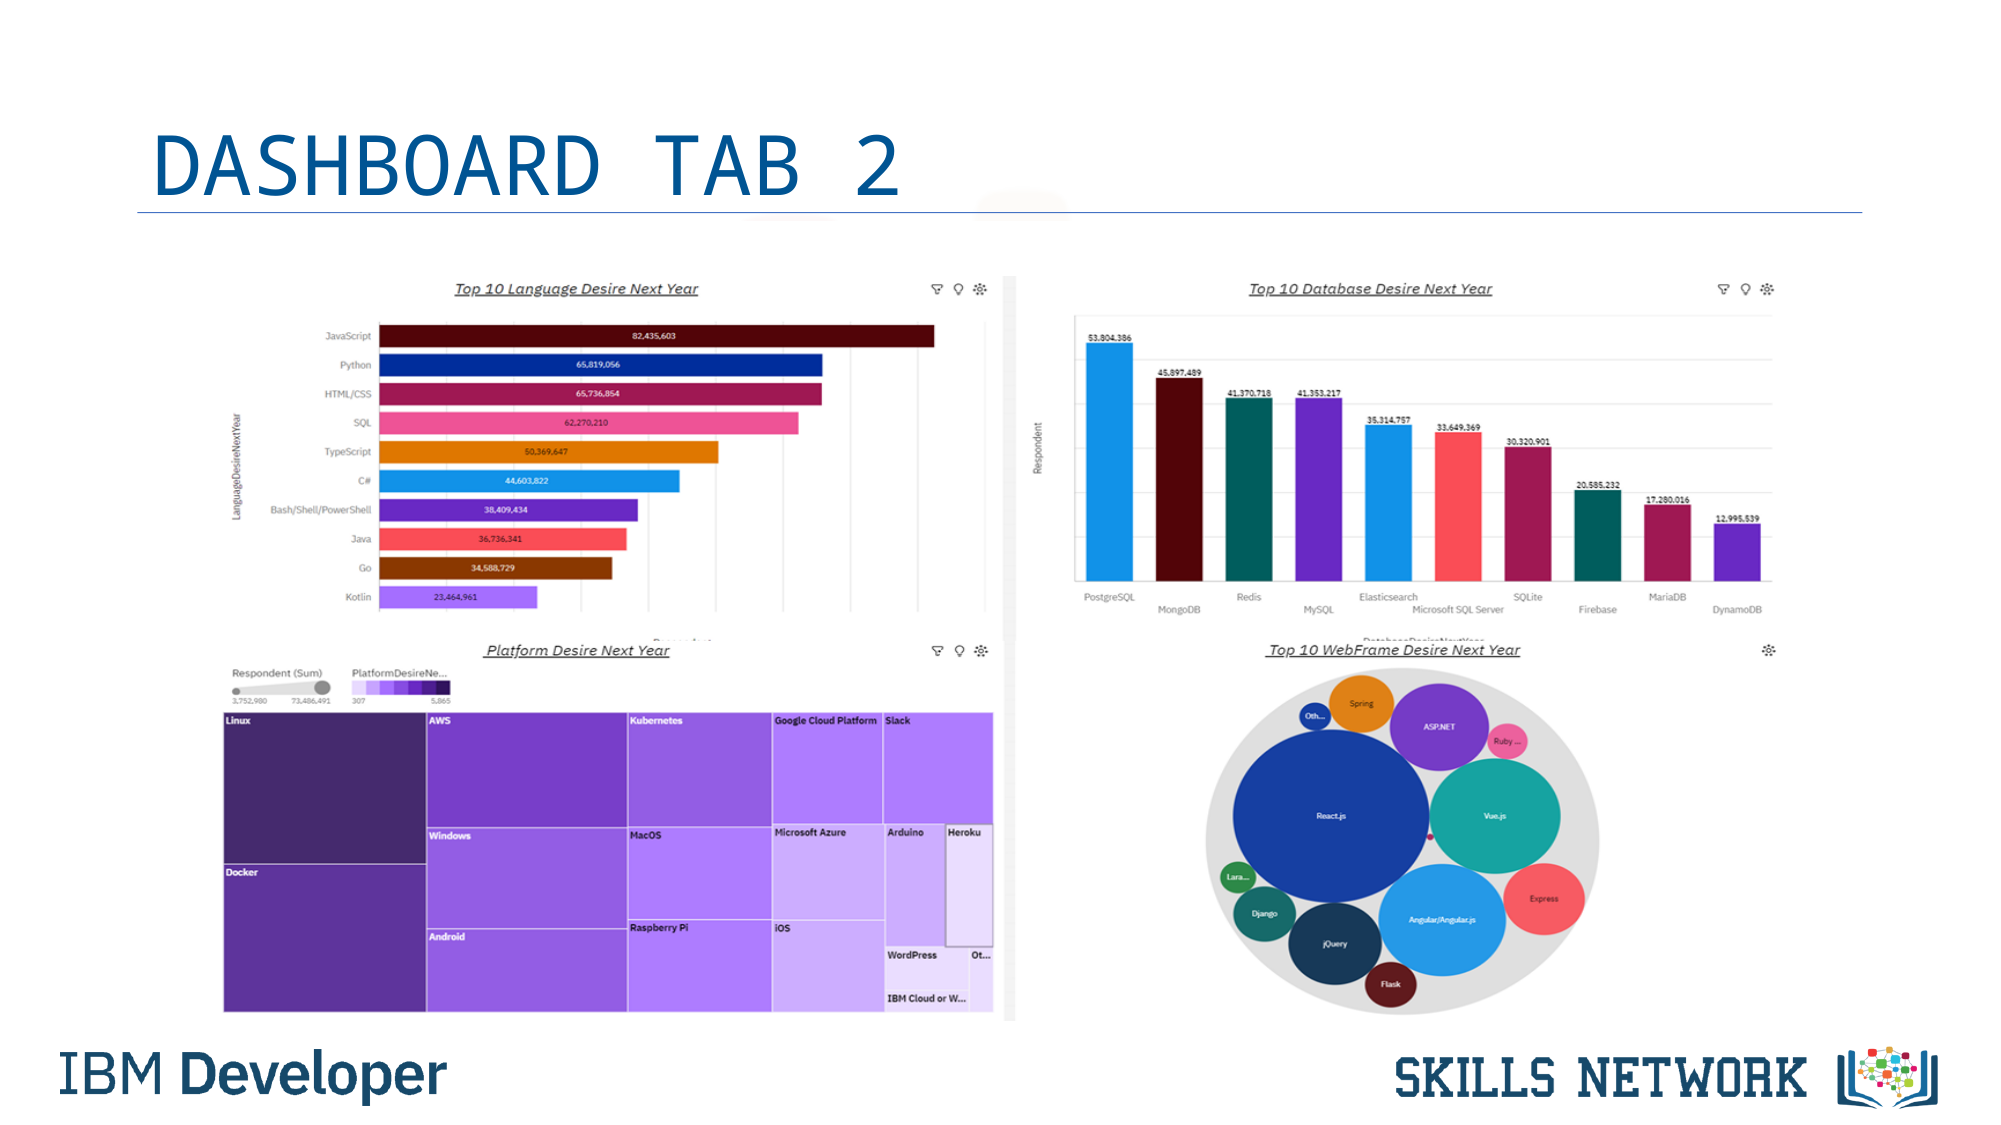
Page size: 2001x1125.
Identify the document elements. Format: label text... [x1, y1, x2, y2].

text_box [216, 221, 1784, 1026]
title DASHBOARD TAB 2 [137, 59, 1863, 278]
picture [55, 1045, 459, 1108]
picture [1390, 1045, 1945, 1111]
